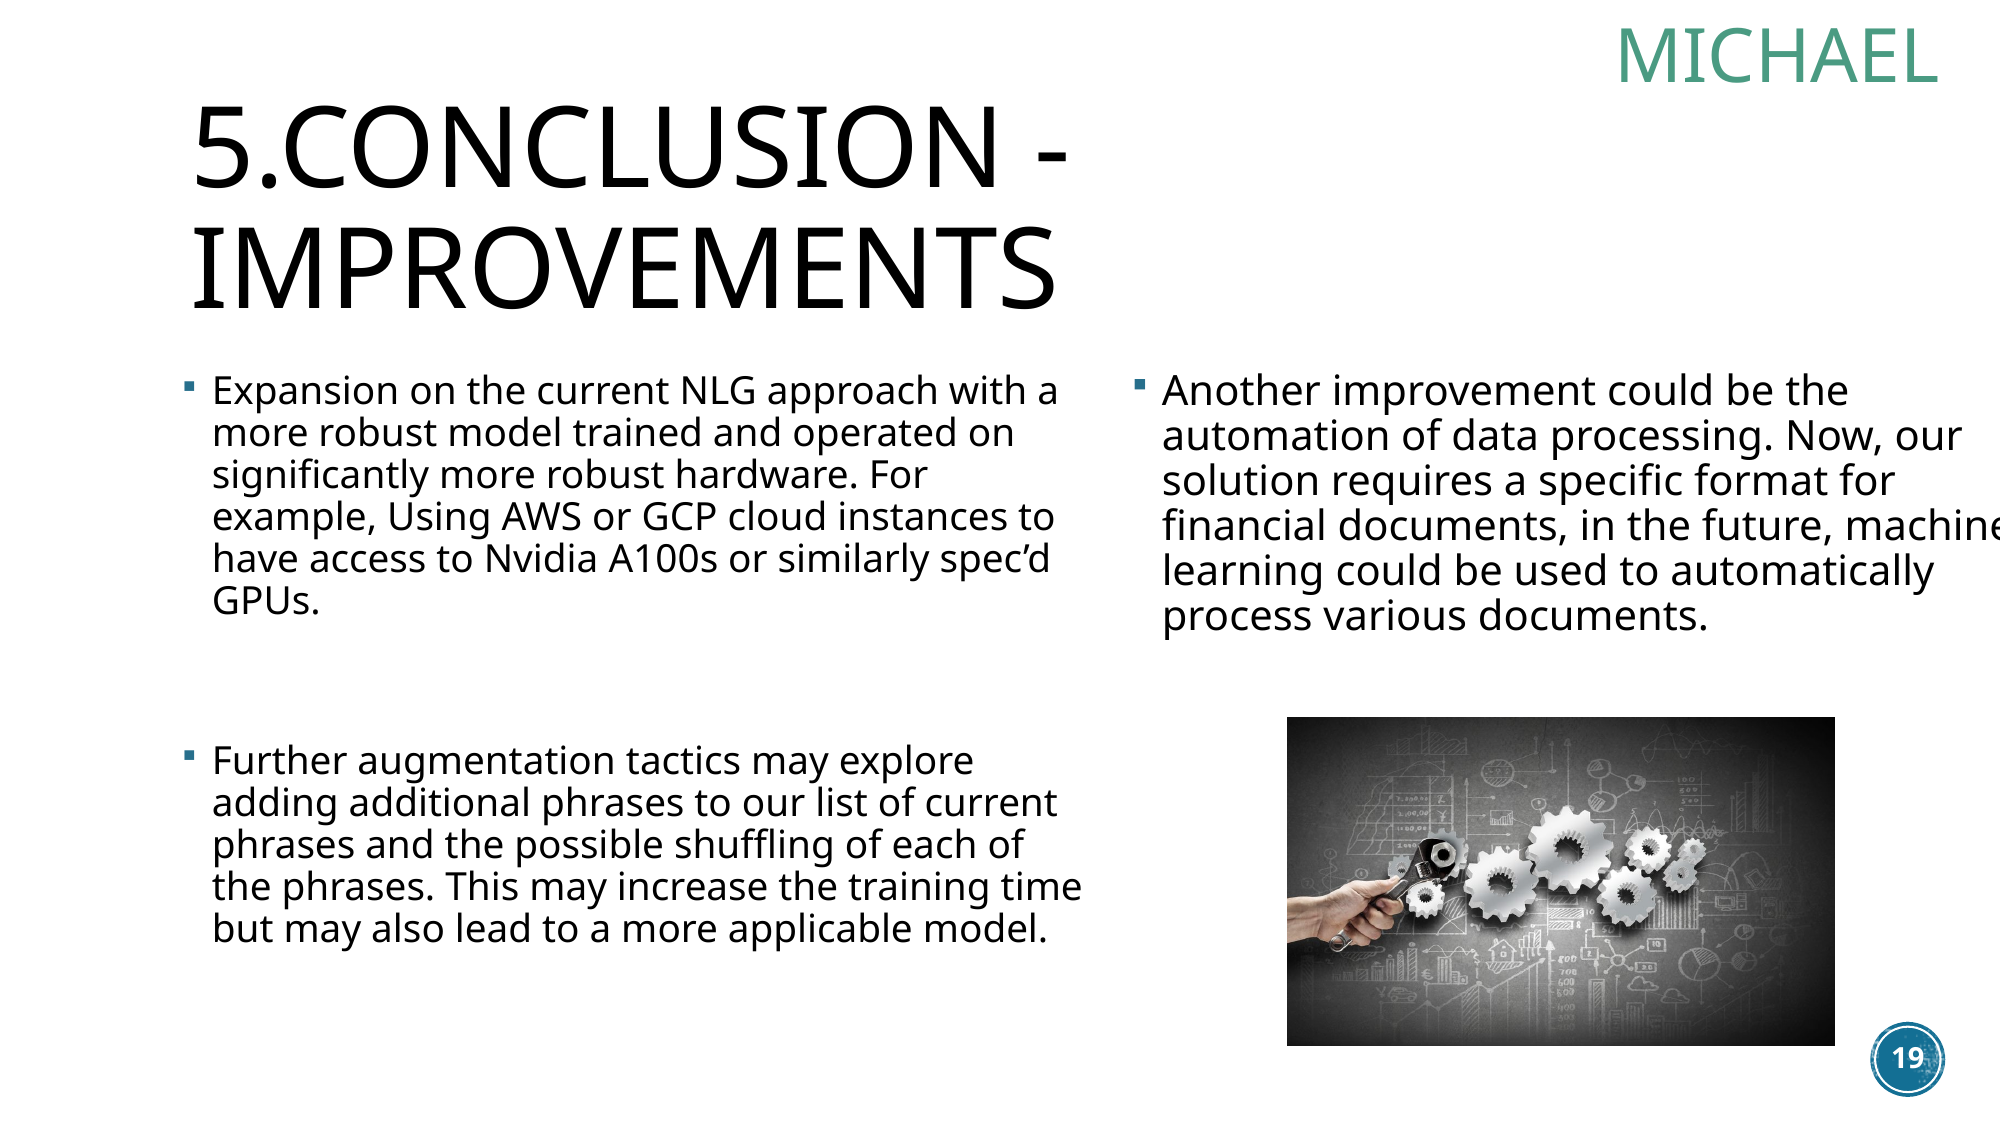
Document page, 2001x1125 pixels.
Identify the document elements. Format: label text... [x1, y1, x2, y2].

picture [1287, 717, 1835, 1046]
title 5.CONCLUSION - improvements [175, 79, 1826, 344]
list Expansion on the current NLG approach with a more robust model trained and operated on significantly more robust hardware. For example, Using AWS or GCP cloud instances to have access to Nvidia A100s or similarly spec’d GPUs. Further augmentation tactics may explore adding additional phrases to our list of current phrases and the possible shuffling of each of the phrases. This may increase the training time but may also lead to a more applicable model. [121, 364, 1100, 978]
slide_number 19 [1855, 1028, 1961, 1089]
text_box Another improvement could be the automation of data processing. Now, our solution requires a specific format for financial documents, in the future, machine learning could be used to automatically process various documents. [1071, 241, 2000, 856]
text_box MICHAEL [1599, 0, 1955, 105]
